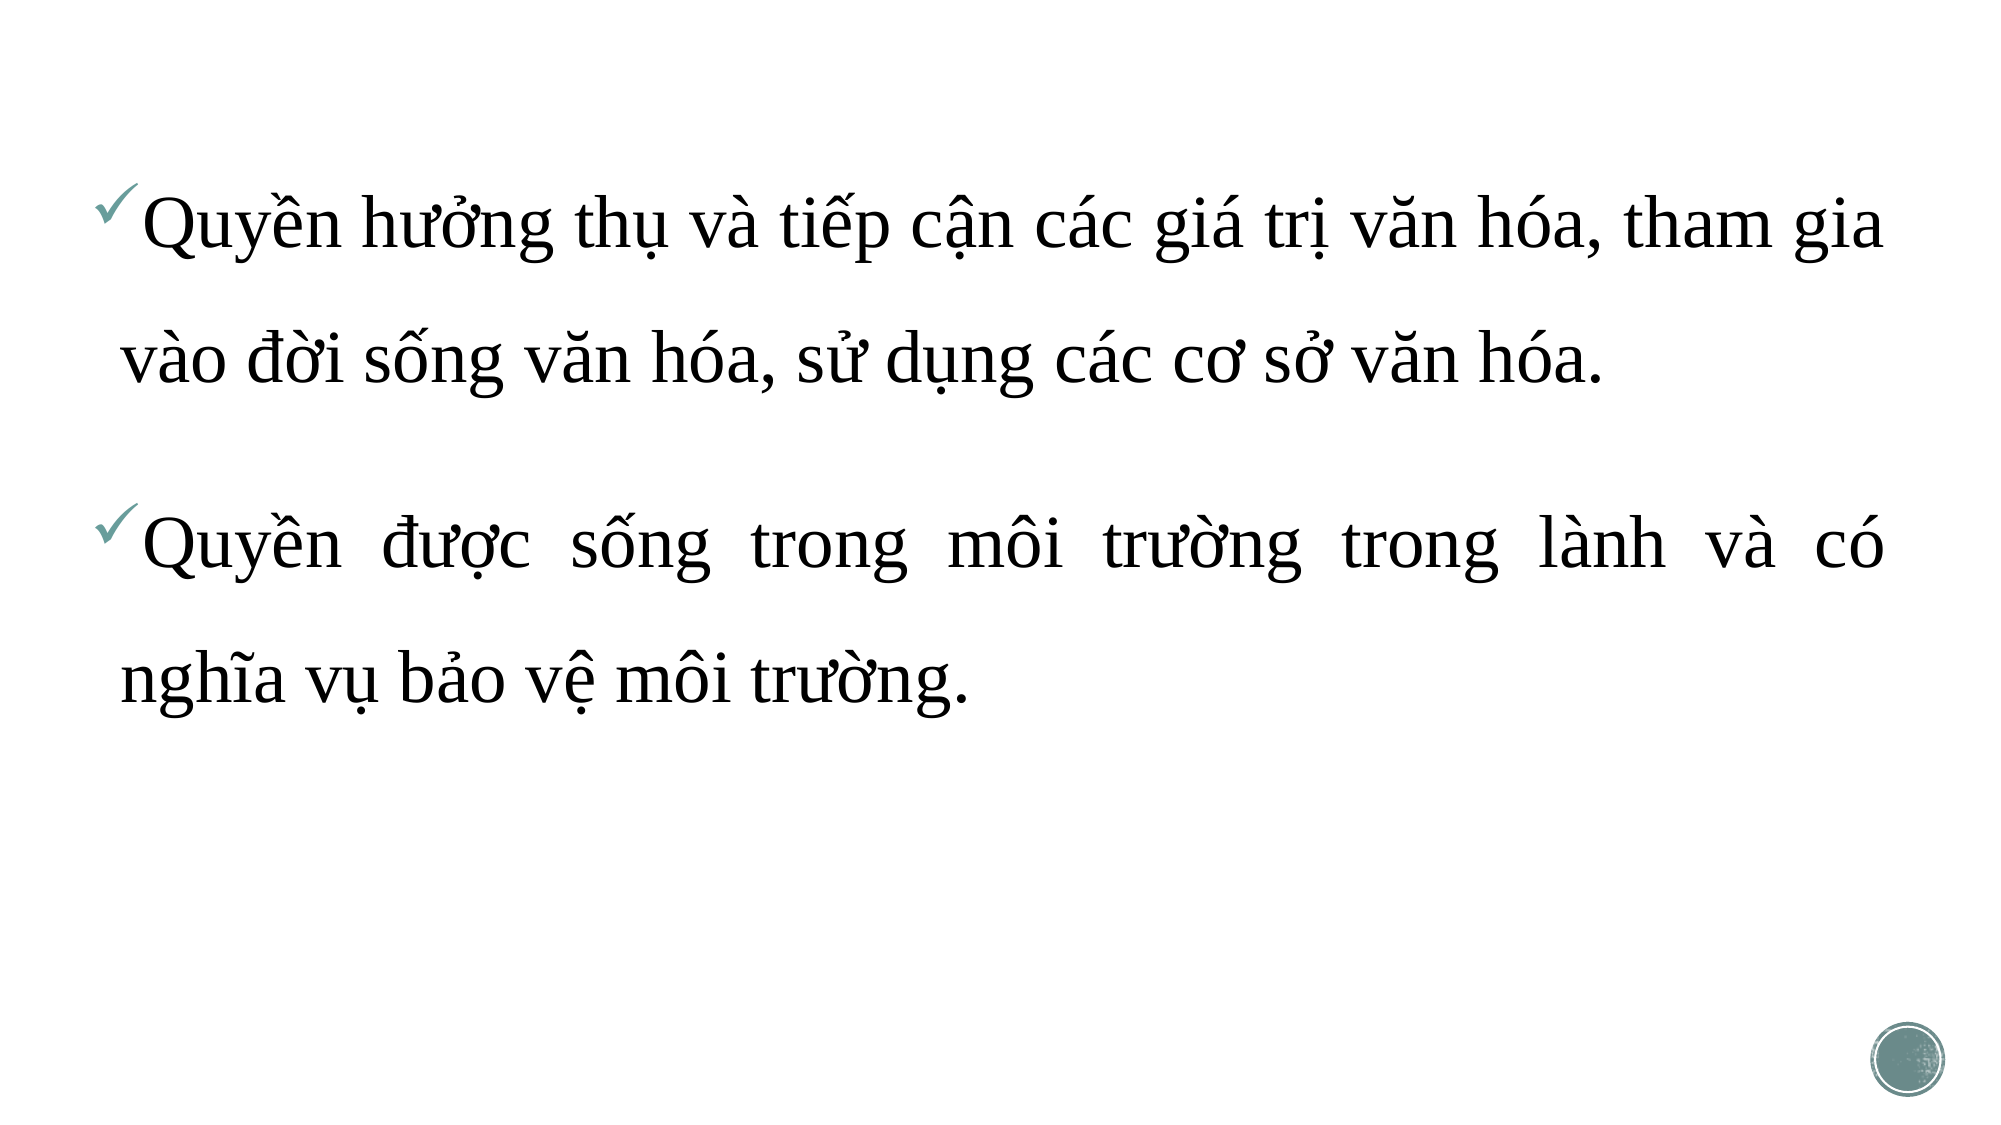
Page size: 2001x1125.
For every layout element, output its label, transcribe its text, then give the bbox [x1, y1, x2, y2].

list Quyền hưởng thụ và tiếp cận các giá trị văn hóa, tham gia vào đời sống văn hóa, sử dụng các cơ sở văn hóa. Quyền được sống trong môi trường trong lành và có nghĩa vụ bảo vệ môi trường. [75, 119, 1902, 1013]
